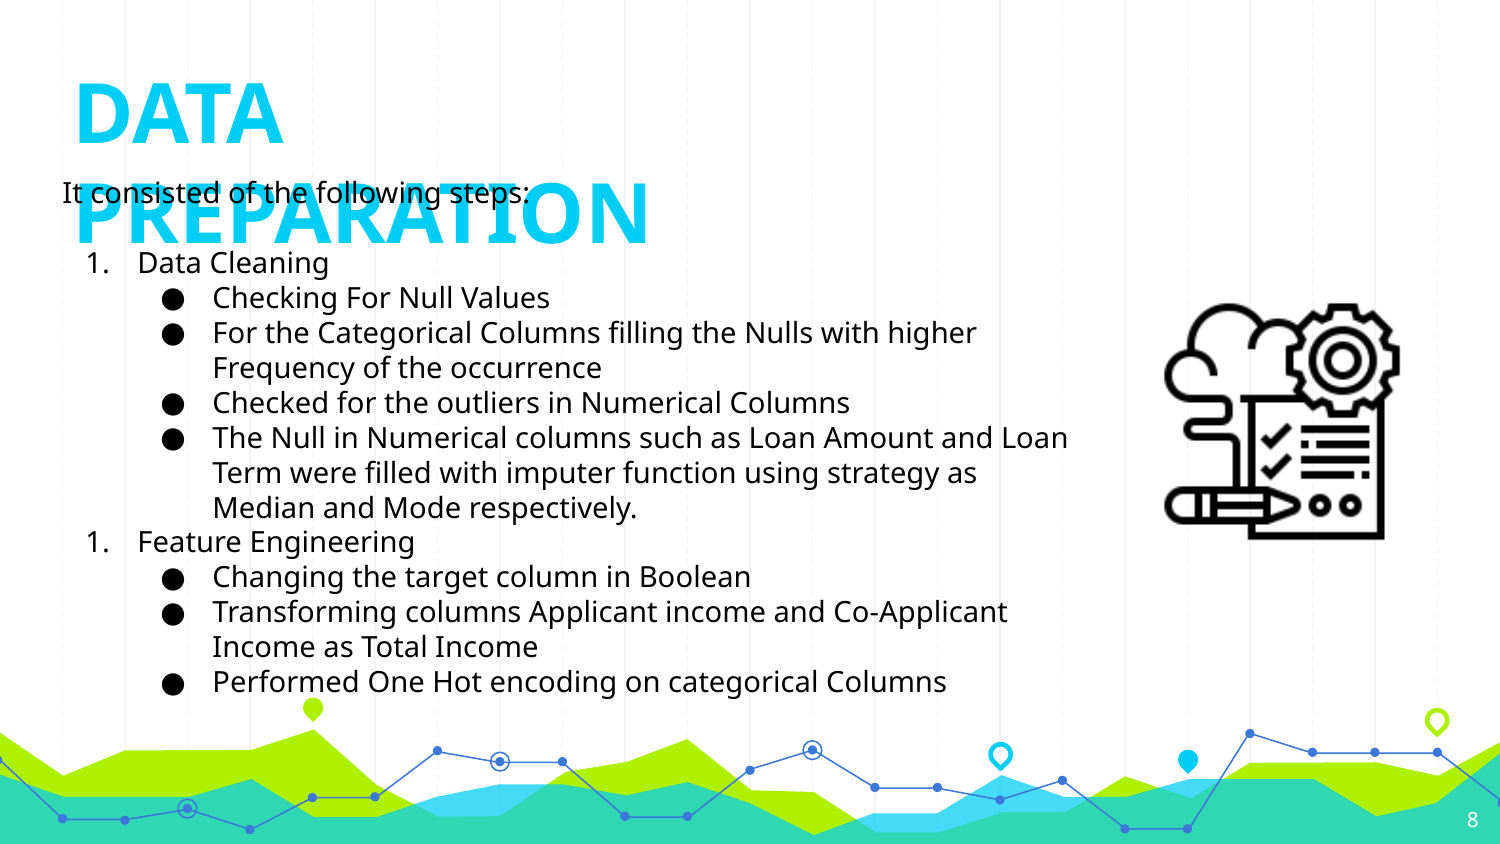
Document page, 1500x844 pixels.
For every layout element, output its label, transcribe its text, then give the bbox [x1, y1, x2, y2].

text_box It consisted of the following steps: Data Cleaning Checking For Null Values For the Categorical Columns filling the Nulls with higher Frequency of the occurrence Checked for the outliers in Numerical Columns The Null in Numerical columns such as Loan Amount and Loan Term were filled with imputer function using strategy as Median and Mode respectively. Feature Engineering Changing the target column in Boolean Transforming columns Applicant income and Co-Applicant Income as Total Income Performed One Hot encoding on categorical Columns [47, 159, 1099, 714]
text_box DATA PREPARATION [57, 45, 796, 159]
picture [1160, 300, 1404, 544]
slide_number ‹#› [1403, 791, 1494, 844]
